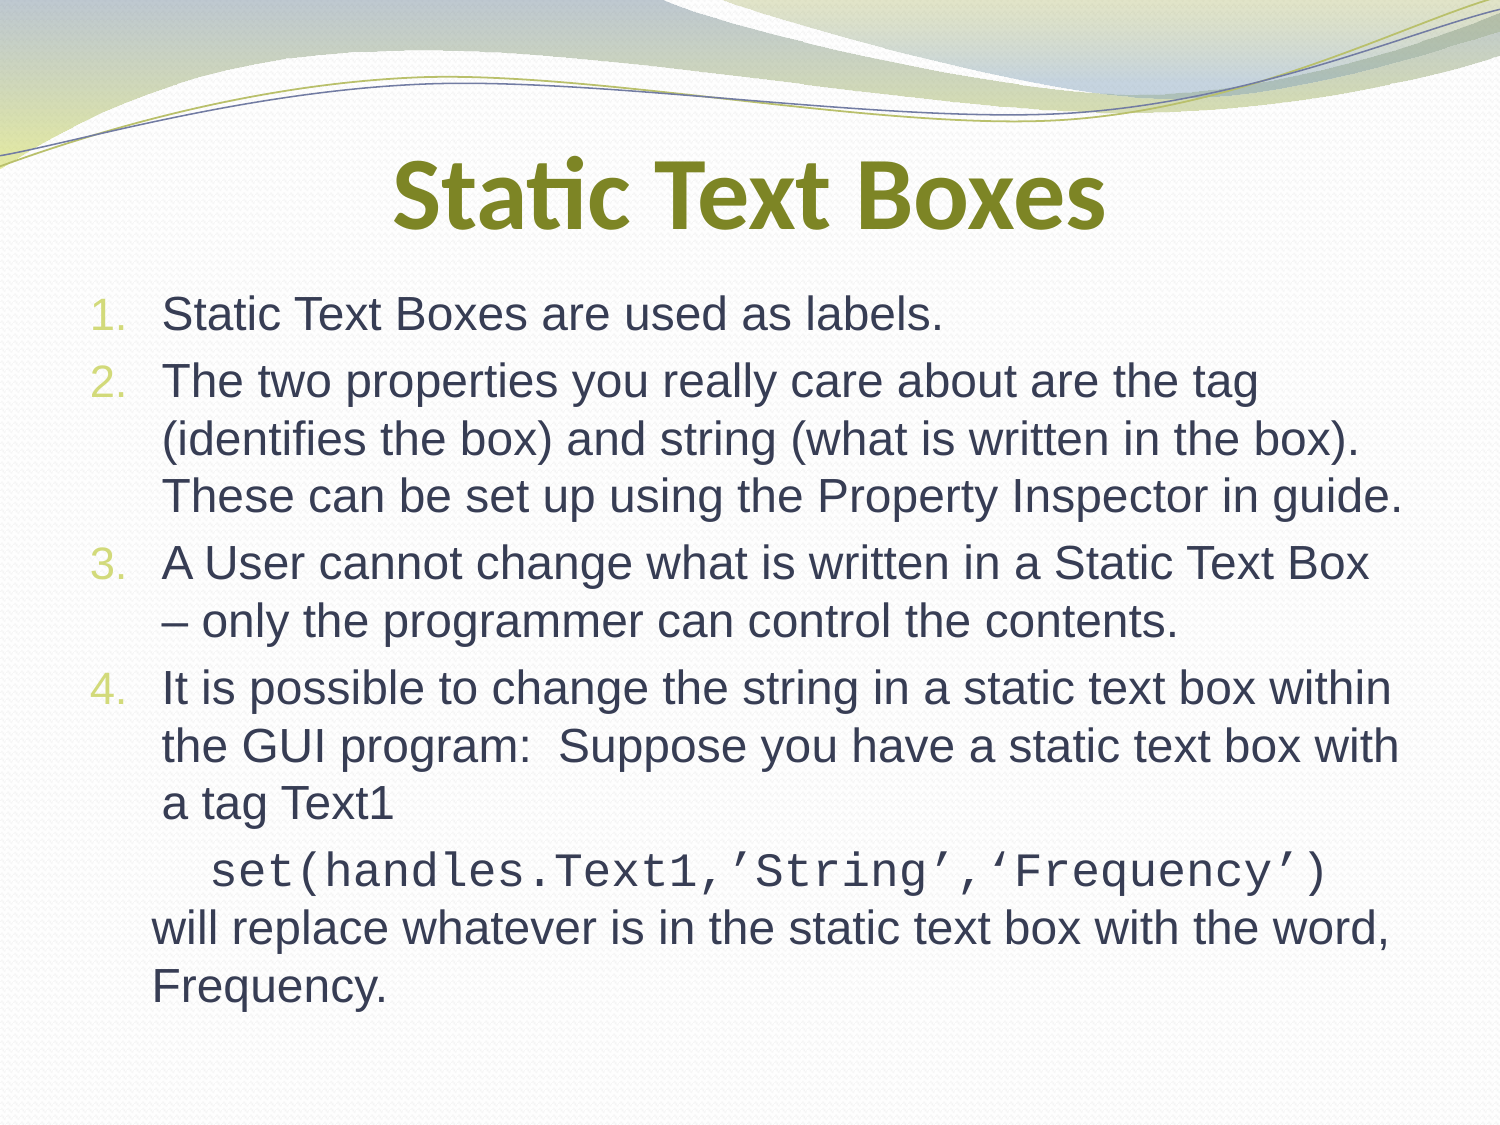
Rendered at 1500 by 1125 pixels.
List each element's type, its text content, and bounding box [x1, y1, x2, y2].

list Static Text Boxes are used as labels. The two properties you really care about are the tag (identifies the box) and string (what is written in the box). These can be set up using the Property Inspector in guide. A User cannot change what is written in a Static Text Box – only the programmer can control the contents. It is possible to change the string in a static text box within the GUI program: Suppose you have a static text box with a tag Text1 set(handles.Text1,’String’,‘Frequency’) will replace whatever is in the static text box with the word, Frequency. [75, 275, 1425, 1063]
title Static Text Boxes [75, 62, 1425, 250]
